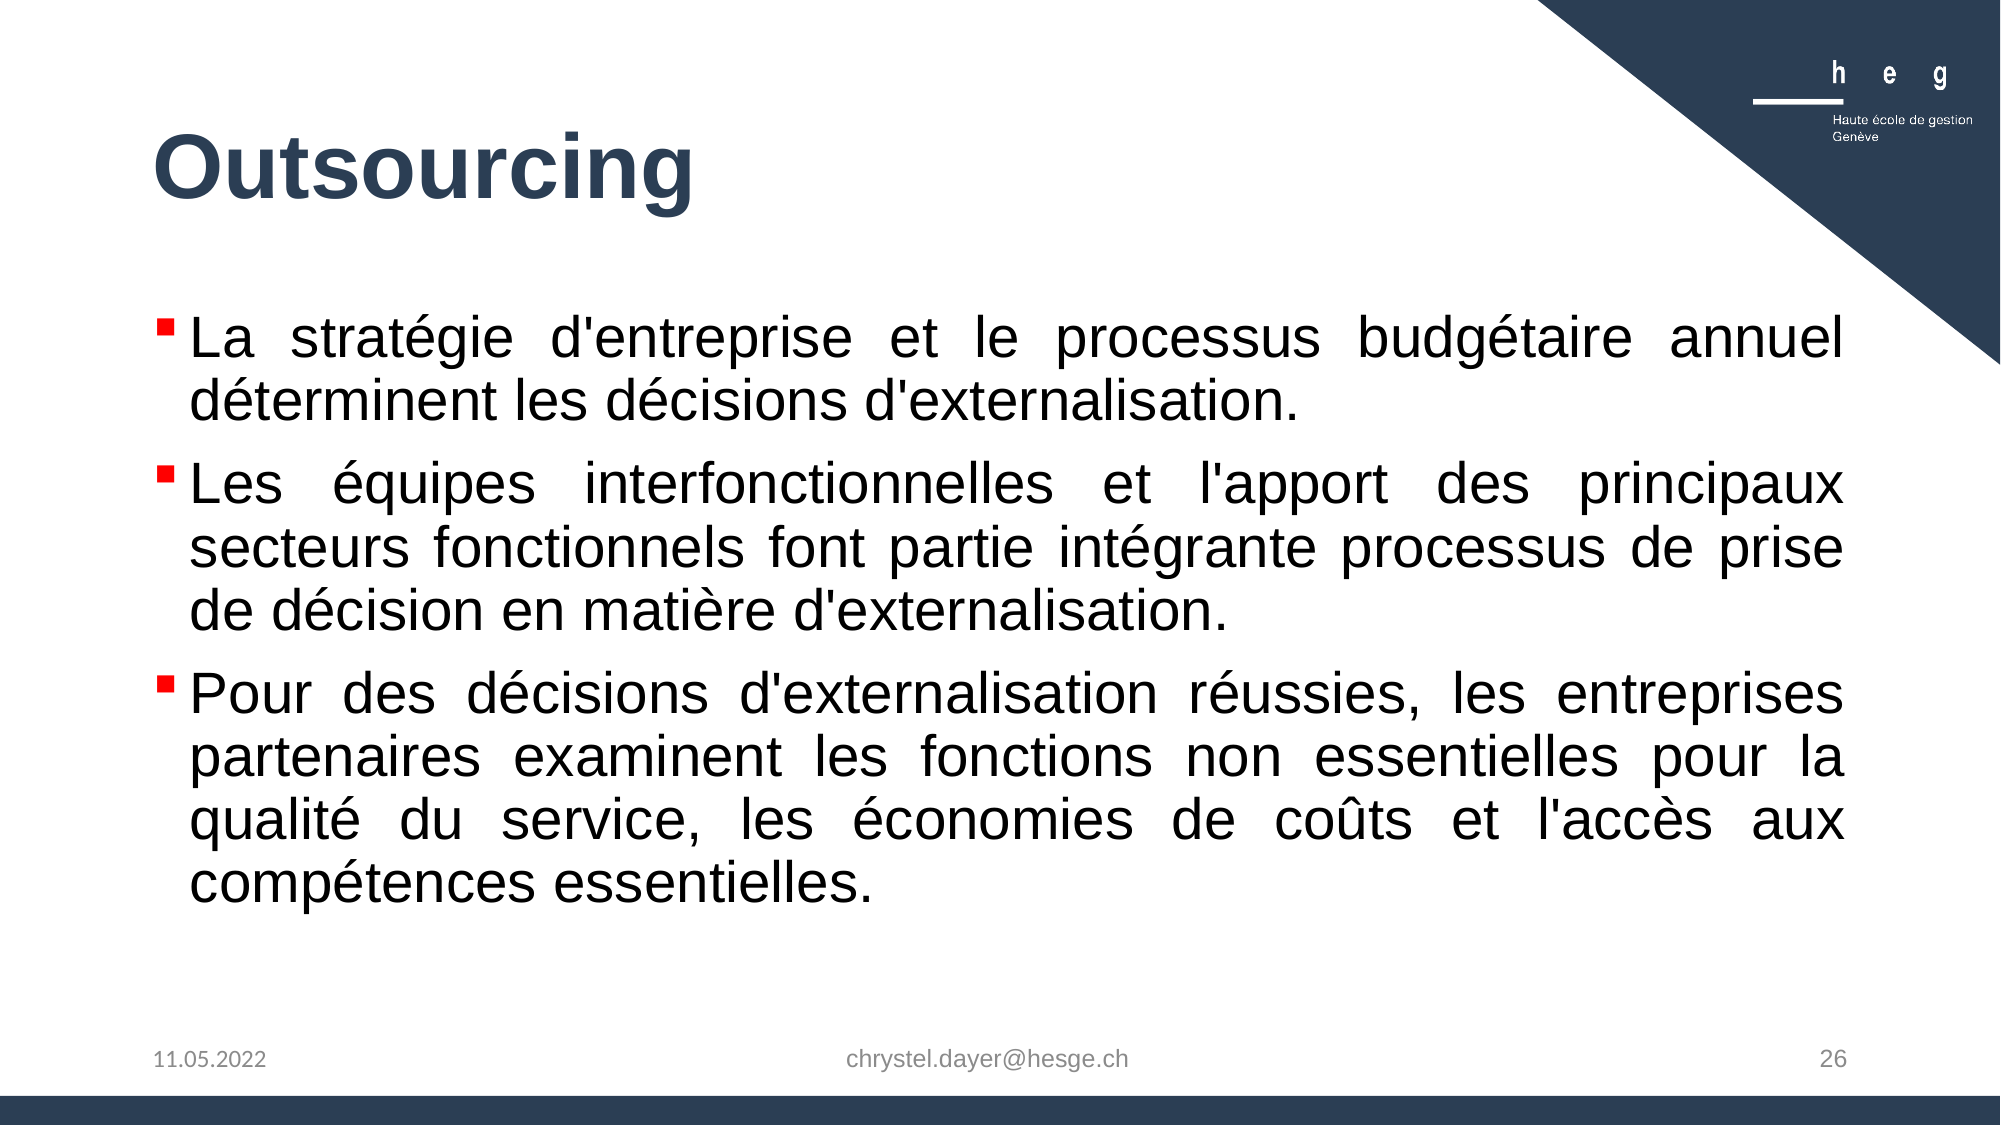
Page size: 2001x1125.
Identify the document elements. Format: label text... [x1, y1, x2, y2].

slide_number 26 [1412, 1027, 1863, 1088]
title Outsourcing [137, 59, 1600, 278]
footer chrystel.dayer@hesge.ch [650, 1027, 1326, 1088]
picture [1753, 60, 1972, 141]
list La stratégie d'entreprise et le processus budgétaire annuel déterminent les décisions d'externalisation. Les équipes interfonctionnelles et l'apport des principaux secteurs fonctionnels font partie intégrante processus de prise de décision en matière d'externalisation. Pour des décisions d'externalisation réussies, les entreprises partenaires examinent les fonctions non essentielles pour la qualité du service, les économies de coûts et l'accès aux compétences essentielles. [137, 299, 1863, 977]
